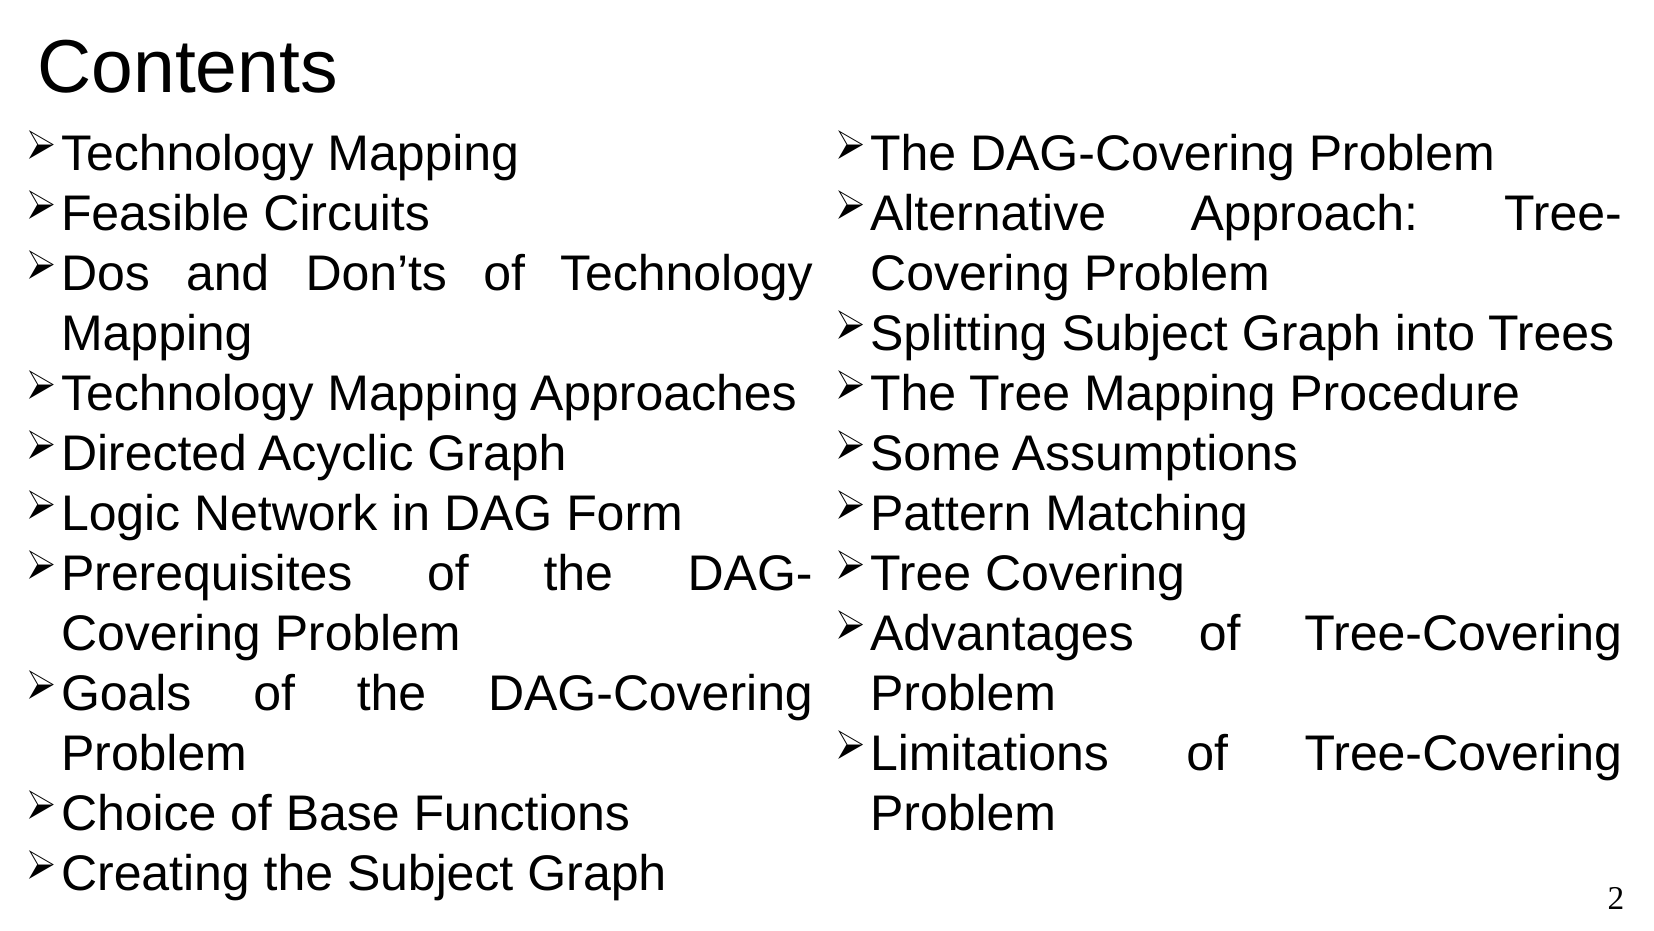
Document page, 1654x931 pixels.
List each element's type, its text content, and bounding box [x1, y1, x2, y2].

text_box 1 [1574, 862, 1654, 930]
subtitle Technology Mapping Feasible Circuits Dos and Don’ts of Technology Mapping Technology Mapping Approaches Directed Acyclic Graph Logic Network in DAG Form Prerequisites of the DAG-Covering Problem Goals of the DAG-Covering Problem Choice of Base Functions Creating the Subject Graph [25, 120, 814, 846]
text_box The DAG-Covering Problem Alternative Approach: Tree-Covering Problem Splitting Subject Graph into Trees The Tree Mapping Procedure Some Assumptions Pattern Matching Tree Covering Advantages of Tree-Covering Problem Limitations of Tree-Covering Problem [834, 120, 1623, 833]
title Contents [37, 7, 1613, 119]
